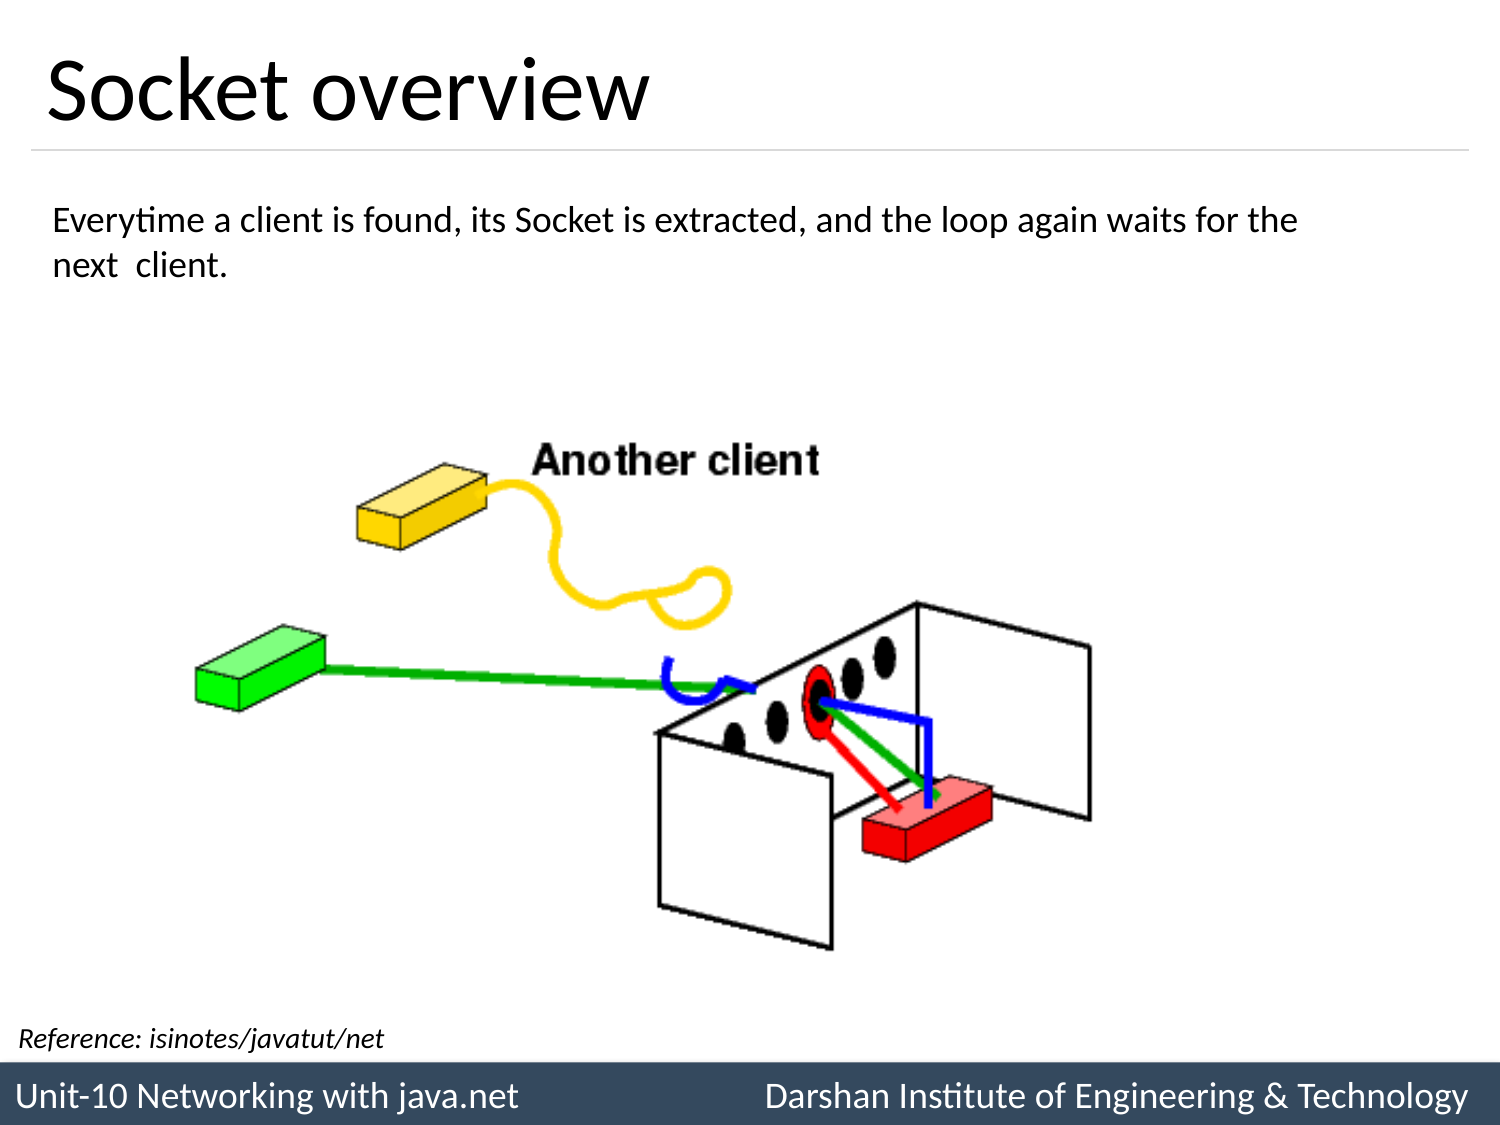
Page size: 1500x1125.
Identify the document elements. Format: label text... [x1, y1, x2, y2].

title Socket overview [31, 17, 1469, 150]
text_box Reference: isinotes/javatut/net [3, 1012, 400, 1063]
picture [174, 424, 1117, 976]
text_box Everytime a client is found, its Socket is extracted, and the loop again waits for the next client. [37, 187, 1375, 293]
